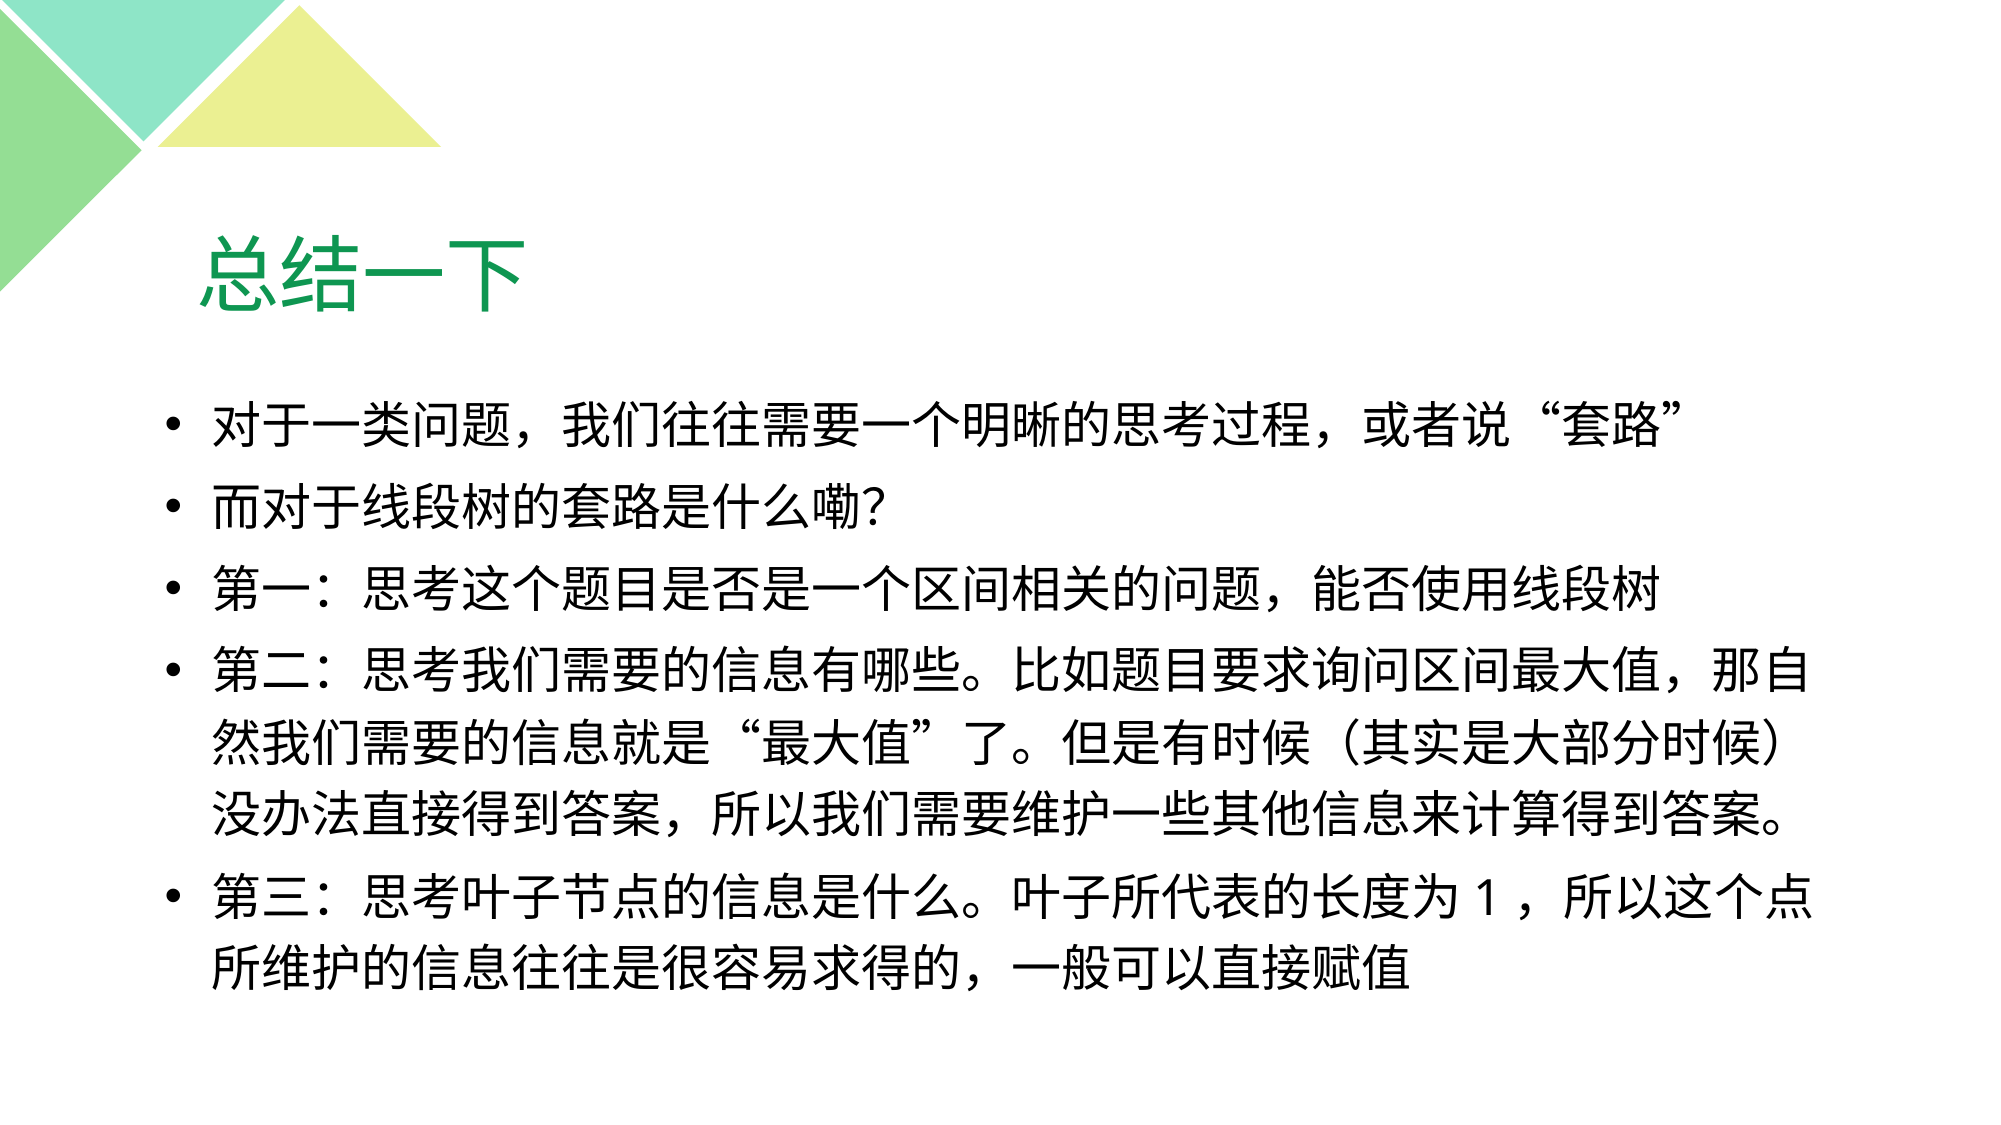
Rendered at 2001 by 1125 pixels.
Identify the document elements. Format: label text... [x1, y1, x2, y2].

list 对于一类问题，我们往往需要一个明晰的思考过程，或者说“套路” 而对于线段树的套路是什么嘞？ 第一：思考这个题目是否是一个区间相关的问题，能否使用线段树 第二：思考我们需要的信息有哪些。比如题目要求询问区间最大值，那自然我们需要的信息就是“最大值”了。但是有时候（其实是大部分时候）没办法直接得到答案，所以我们需要维护一些其他信息来计算得到答案。 第三：思考叶子节点的信息是什么。叶子所代表的长度为1，所以这个点所维护的信息往往是很容易求得的，一般可以直接赋值 [149, 373, 1851, 1012]
title 总结一下 [181, 212, 1819, 332]
